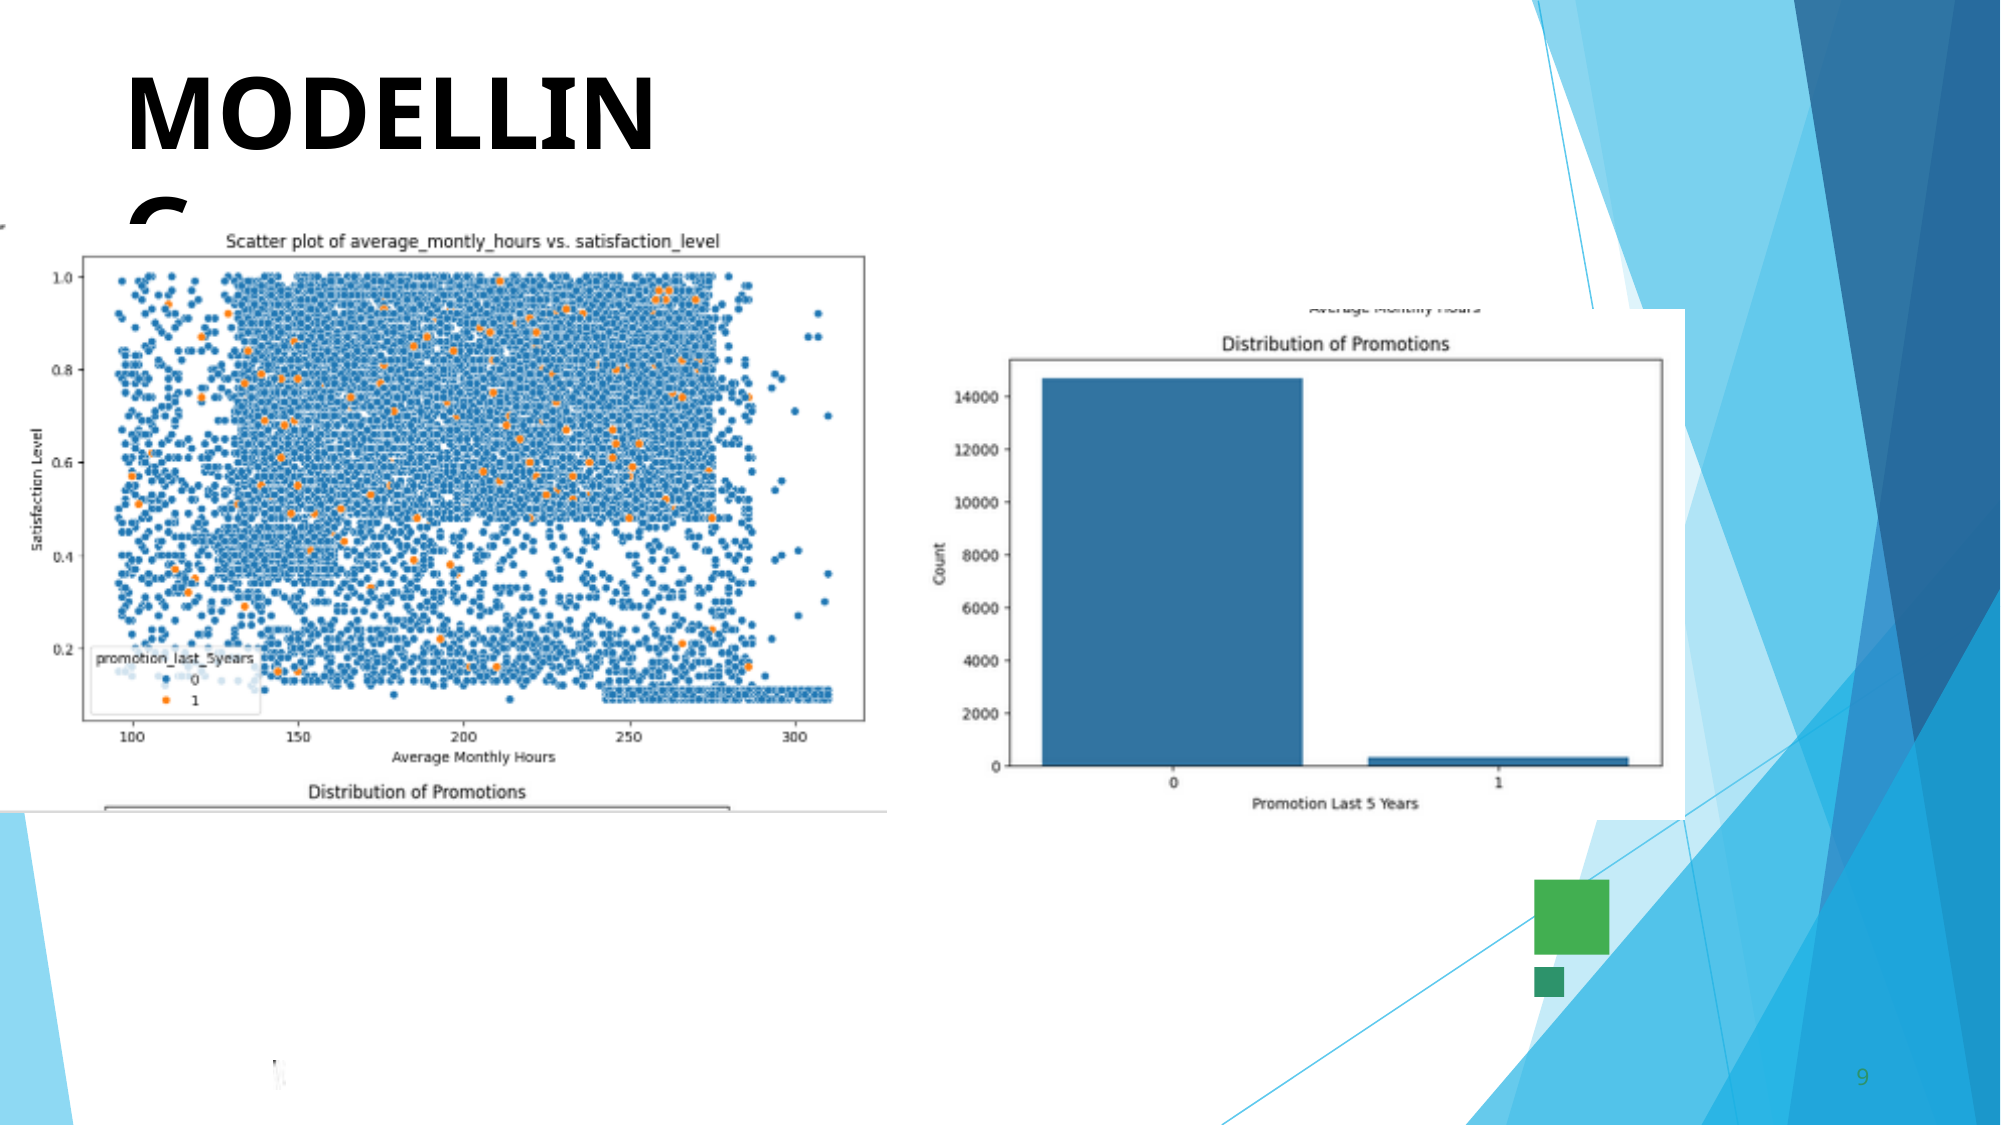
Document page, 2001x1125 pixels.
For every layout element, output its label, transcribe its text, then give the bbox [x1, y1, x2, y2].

text_box MODELLING [121, 47, 664, 223]
picture [273, 1060, 287, 1091]
picture [0, 224, 1686, 820]
text_box [1534, 967, 1565, 997]
text_box [1534, 879, 1610, 955]
text_box 9 [1849, 1061, 1888, 1095]
